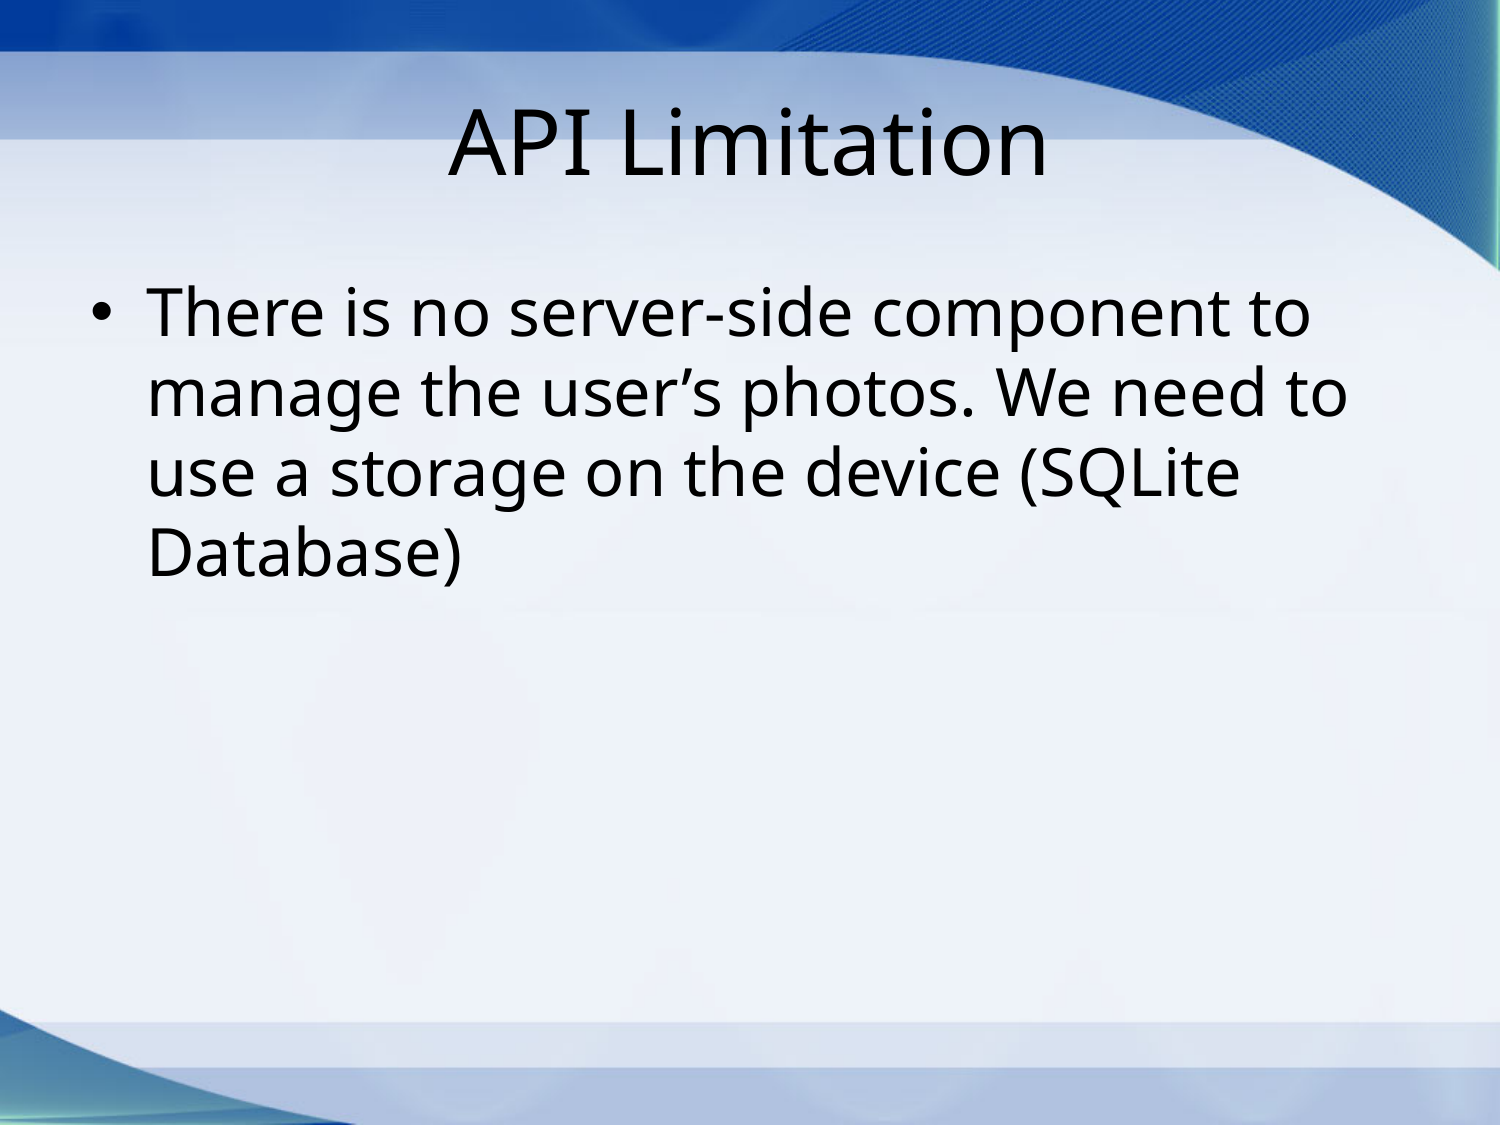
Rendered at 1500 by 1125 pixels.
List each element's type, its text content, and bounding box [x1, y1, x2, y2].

list There is no server-side component to manage the user’s photos. We need to use a storage on the device (SQLite Database) [75, 262, 1425, 1005]
picture [0, 0, 1500, 1125]
title API Limitation [75, 45, 1425, 233]
